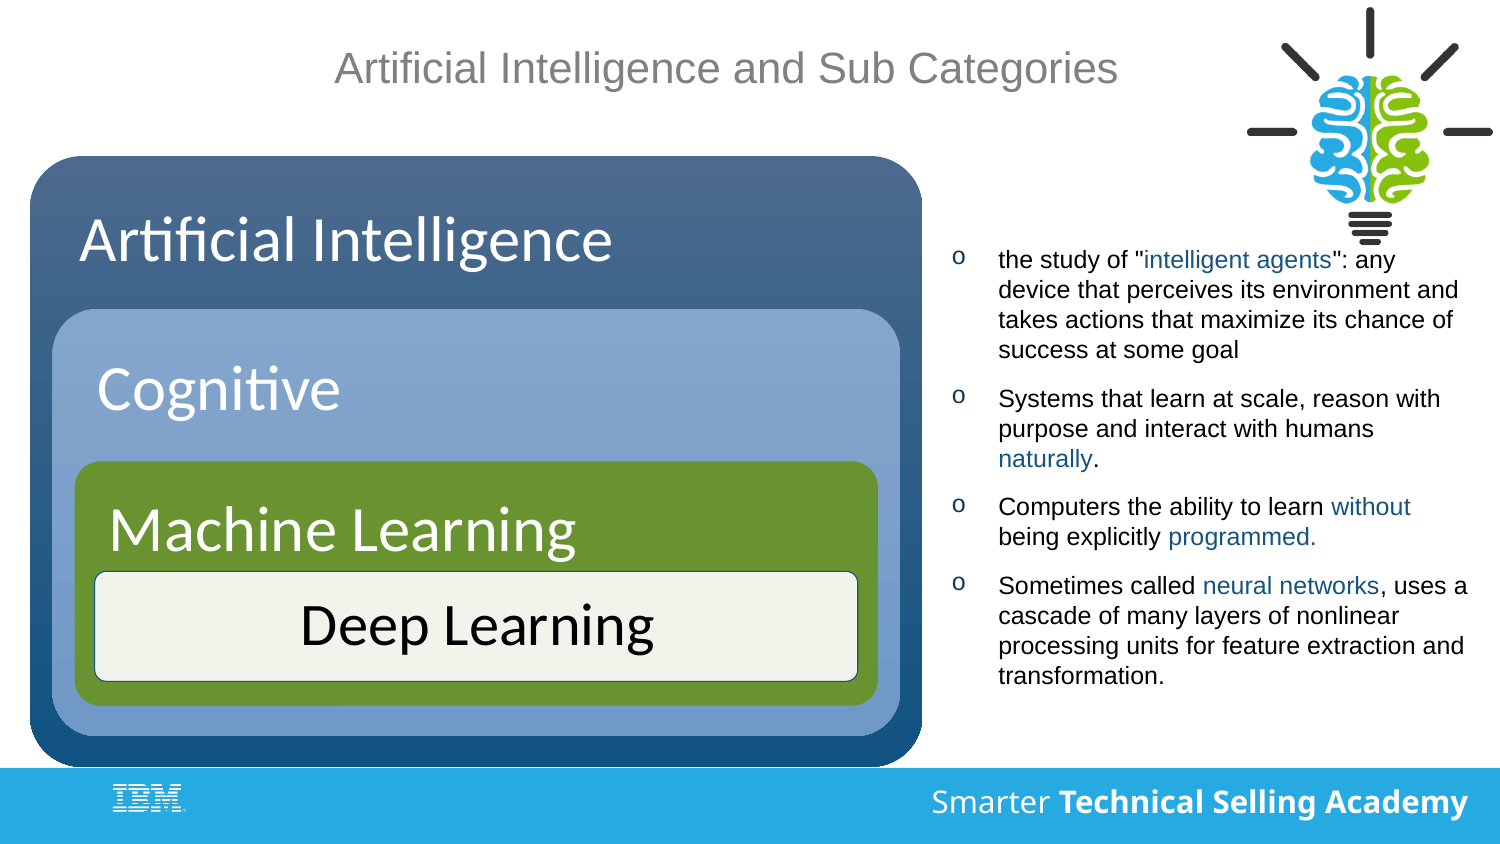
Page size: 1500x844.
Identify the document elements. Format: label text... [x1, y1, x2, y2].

text_box the study of "intelligent agents": any device that perceives its environment and takes actions that maximize its chance of success at some goal Systems that learn at scale, reason with purpose and interact with humans naturally. Computers the ability to learn without being explicitly programmed. Sometimes called neural networks, uses a cascade of many layers of nonlinear processing units for feature extraction and transformation. [951, 228, 1469, 690]
picture [1241, 0, 1500, 246]
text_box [29, 155, 923, 767]
title Artificial Intelligence and Sub Categories [59, 5, 1395, 133]
